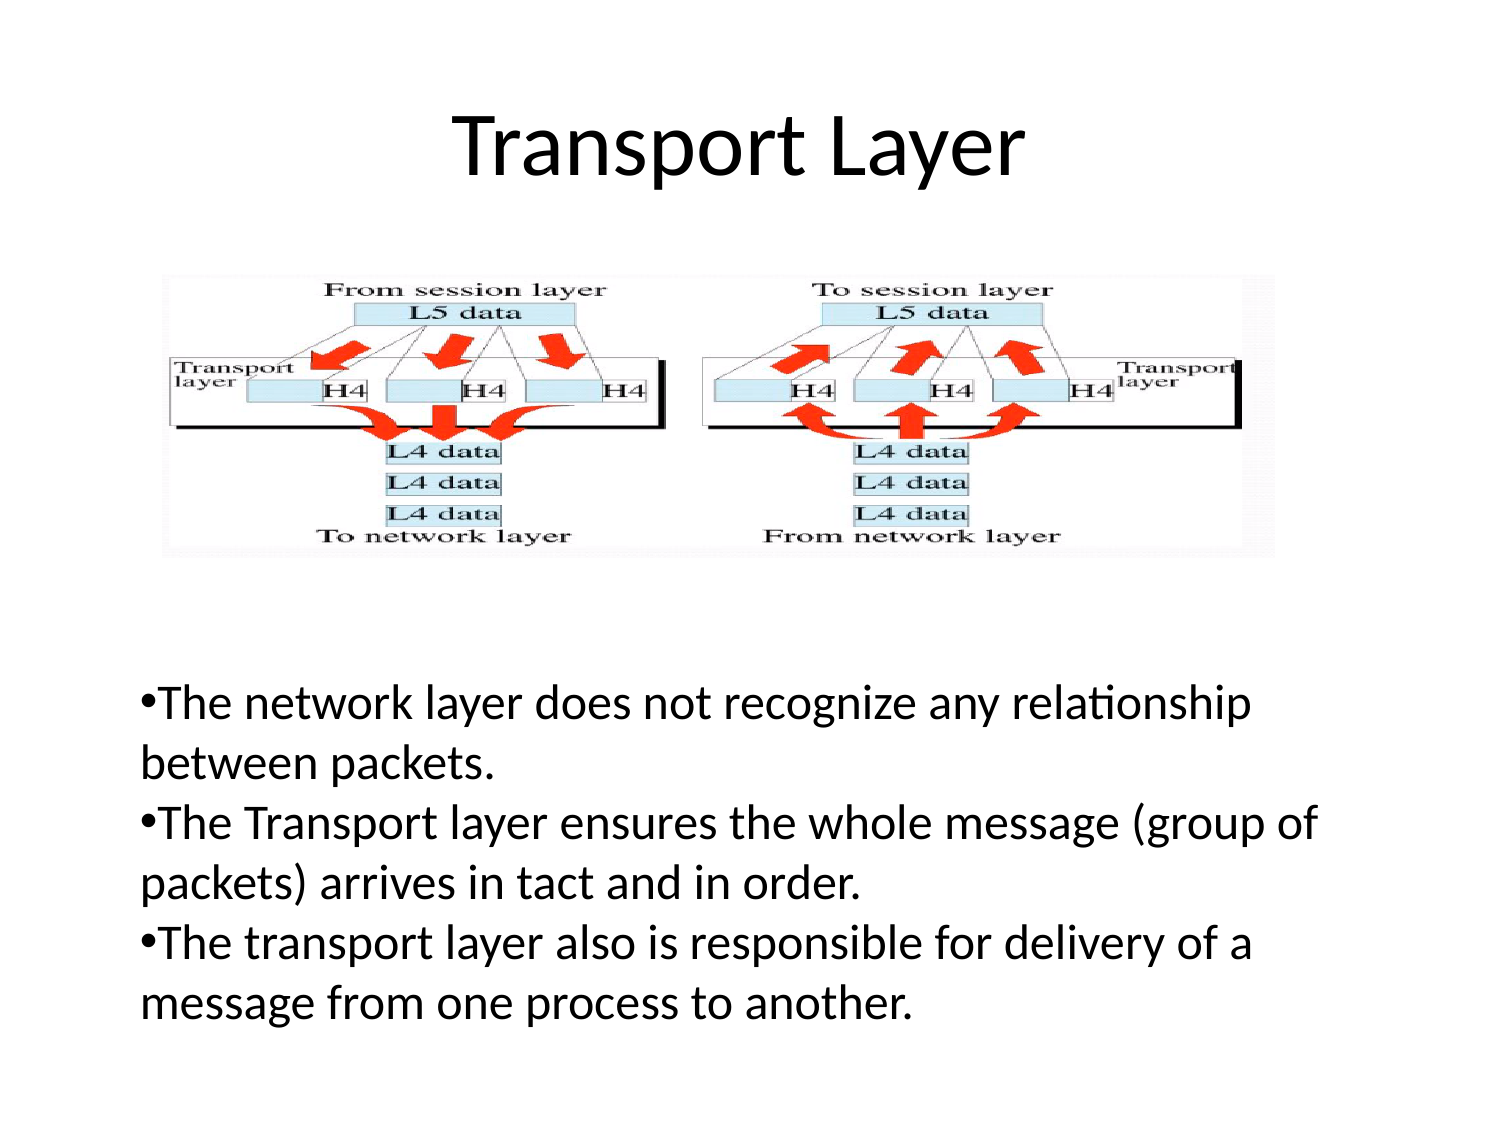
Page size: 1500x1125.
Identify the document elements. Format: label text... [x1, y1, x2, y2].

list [162, 274, 1276, 559]
title Transport Layer [75, 45, 1425, 233]
text_box The network layer does not recognize any relationship between packets. The Transport layer ensures the whole message (group of packets) arrives in tact and in order. The transport layer also is responsible for delivery of a message from one process to another. [125, 662, 1425, 1083]
